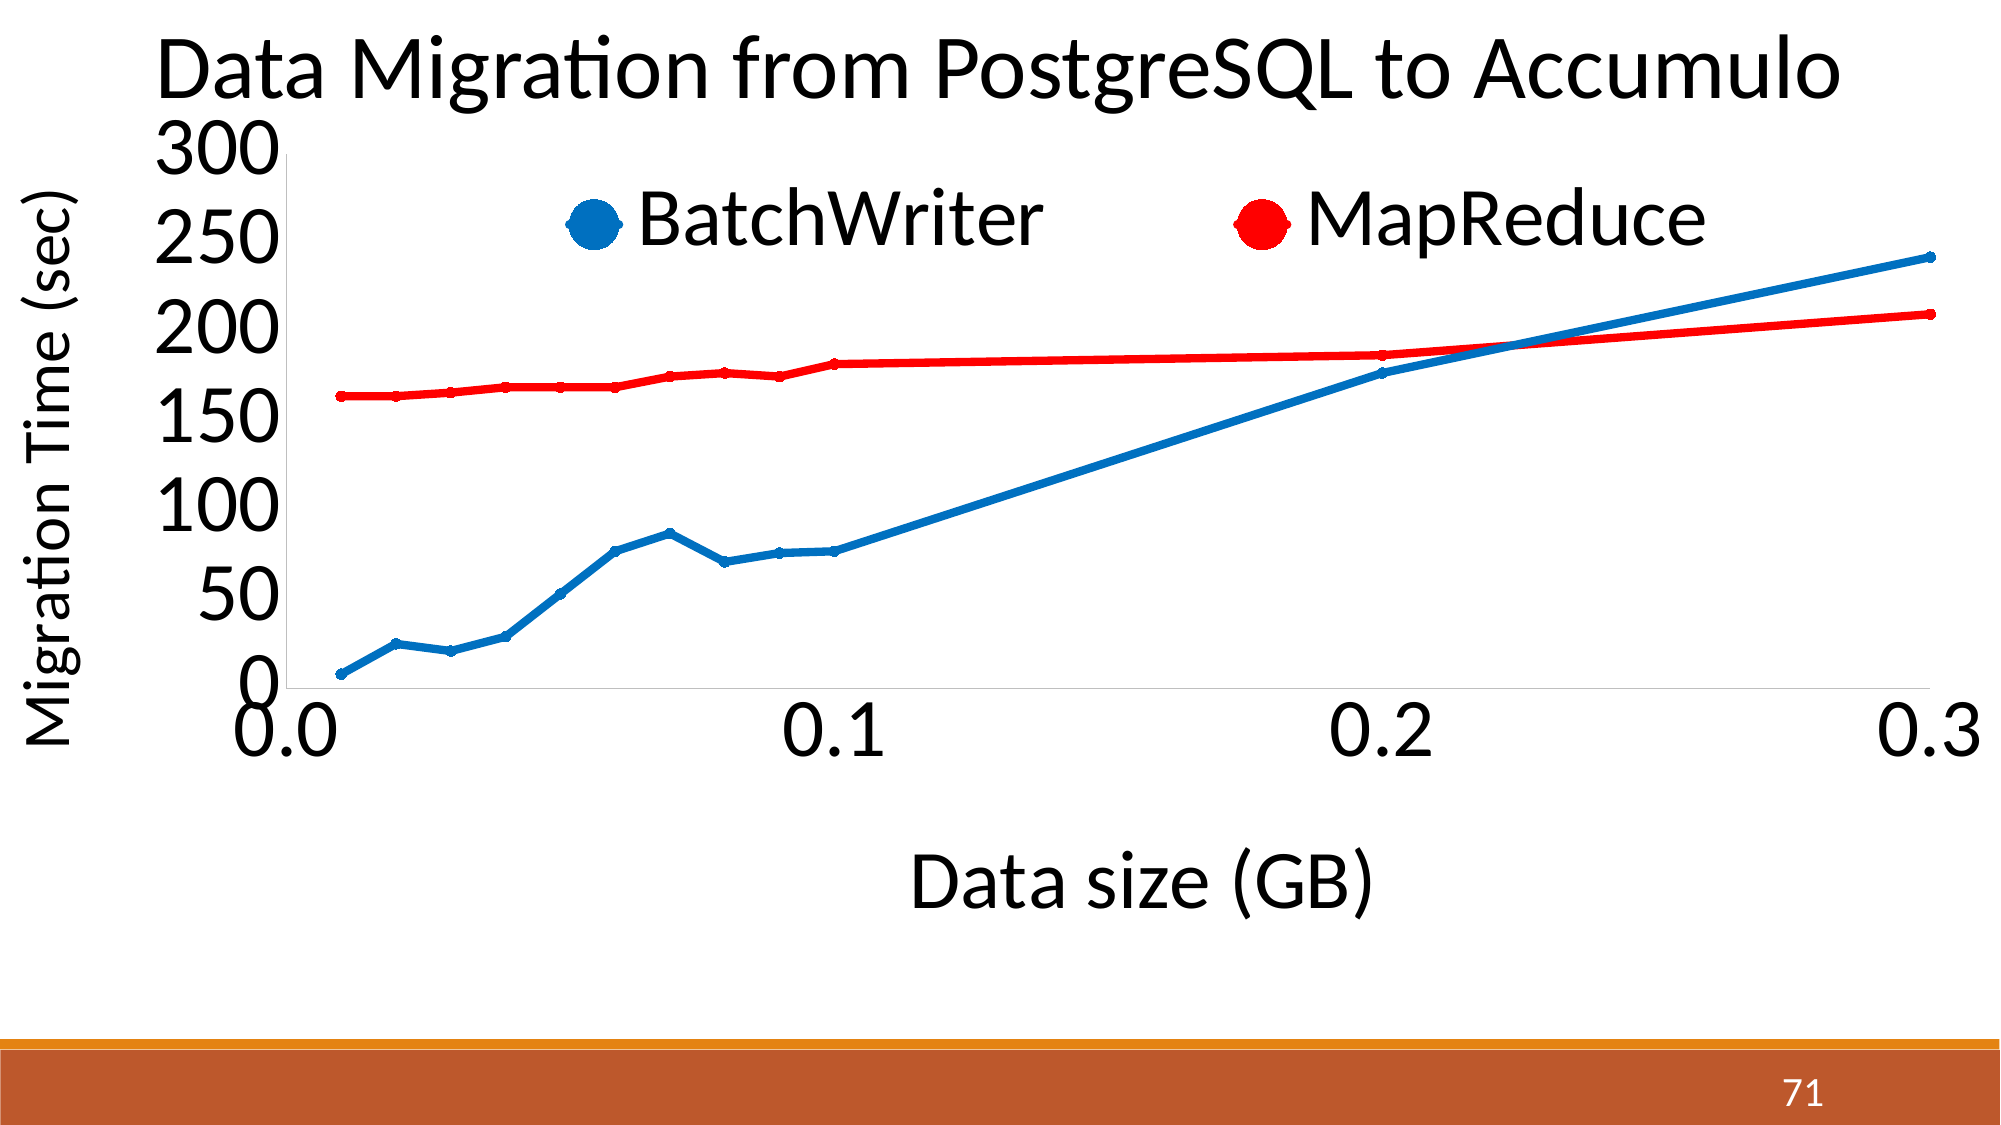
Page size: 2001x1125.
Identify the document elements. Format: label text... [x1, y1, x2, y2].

slide_number 71 [1624, 1059, 1840, 1120]
chart [0, 107, 2000, 1025]
text_box Data Migration from PostgreSQL to Accumulo [0, 0, 2000, 105]
